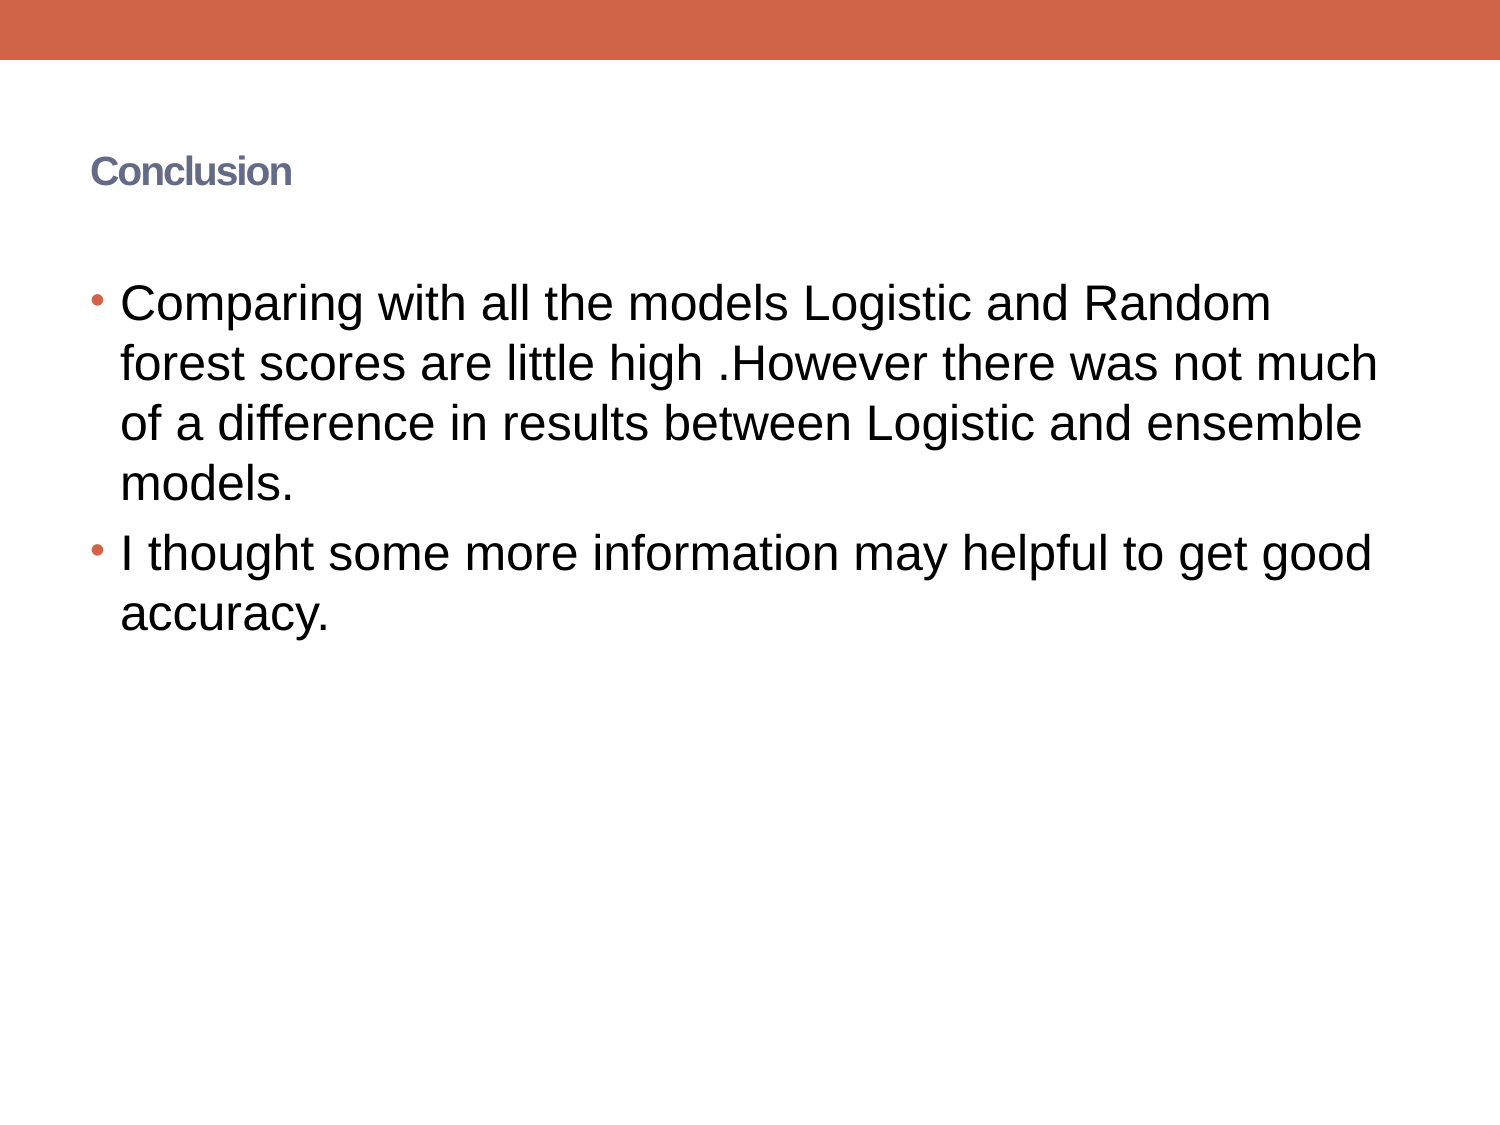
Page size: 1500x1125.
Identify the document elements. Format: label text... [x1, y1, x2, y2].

list Comparing with all the models Logistic and Random forest scores are little high .However there was not much of a difference in results between Logistic and ensemble models. I thought some more information may helpful to get good accuracy. [75, 262, 1425, 1063]
title Conclusion [75, 87, 1425, 250]
